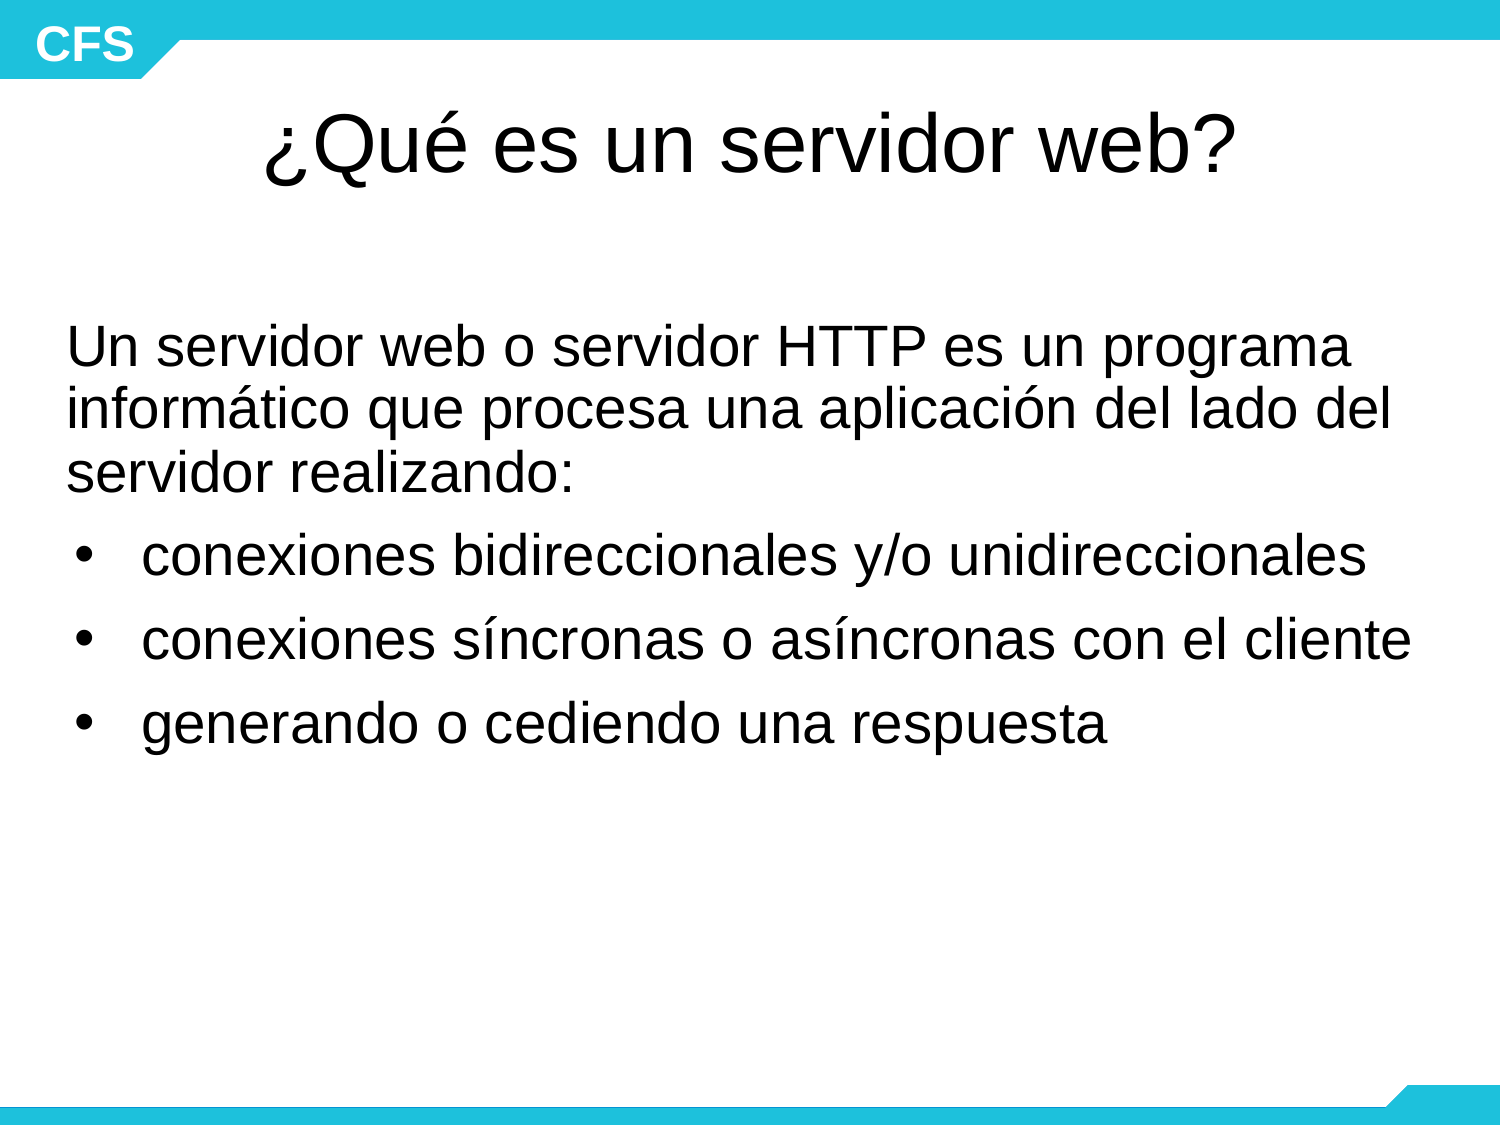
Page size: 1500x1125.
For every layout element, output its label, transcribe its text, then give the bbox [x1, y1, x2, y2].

list Un servidor web o servidor HTTP es un programa informático que procesa una aplicación del lado del servidor realizando: conexiones bidireccionales y/o unidireccionales conexiones síncronas o asíncronas con el cliente generando o cediendo una respuesta [51, 308, 1449, 1053]
title ¿Qué es un servidor web? [103, 45, 1397, 246]
